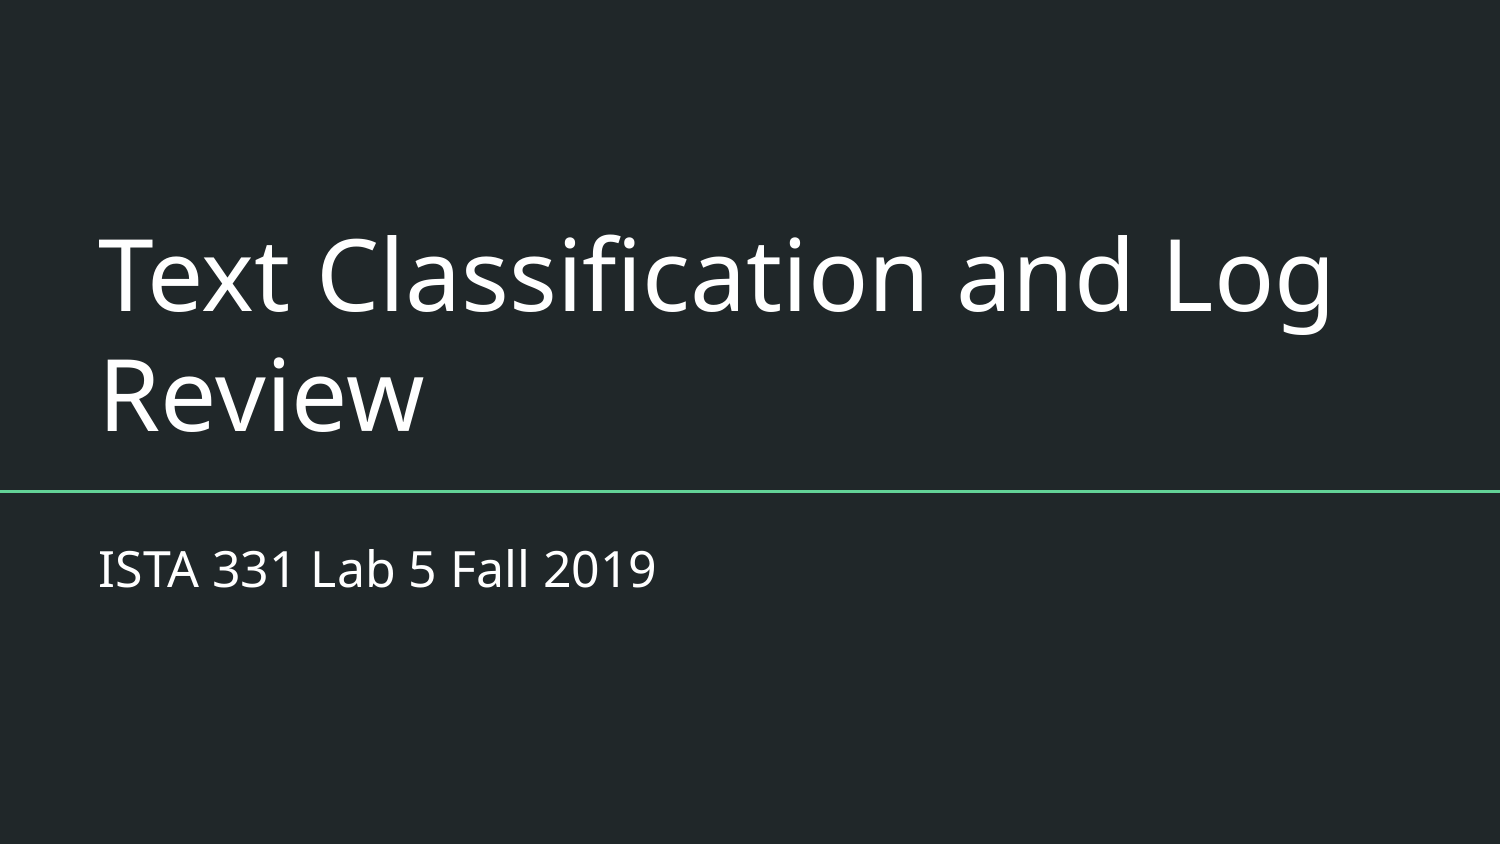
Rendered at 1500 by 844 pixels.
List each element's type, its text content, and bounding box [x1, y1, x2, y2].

title Text Classification and Log Review [83, 206, 1417, 467]
subtitle ISTA 331 Lab 5 Fall 2019 [83, 522, 1417, 626]
